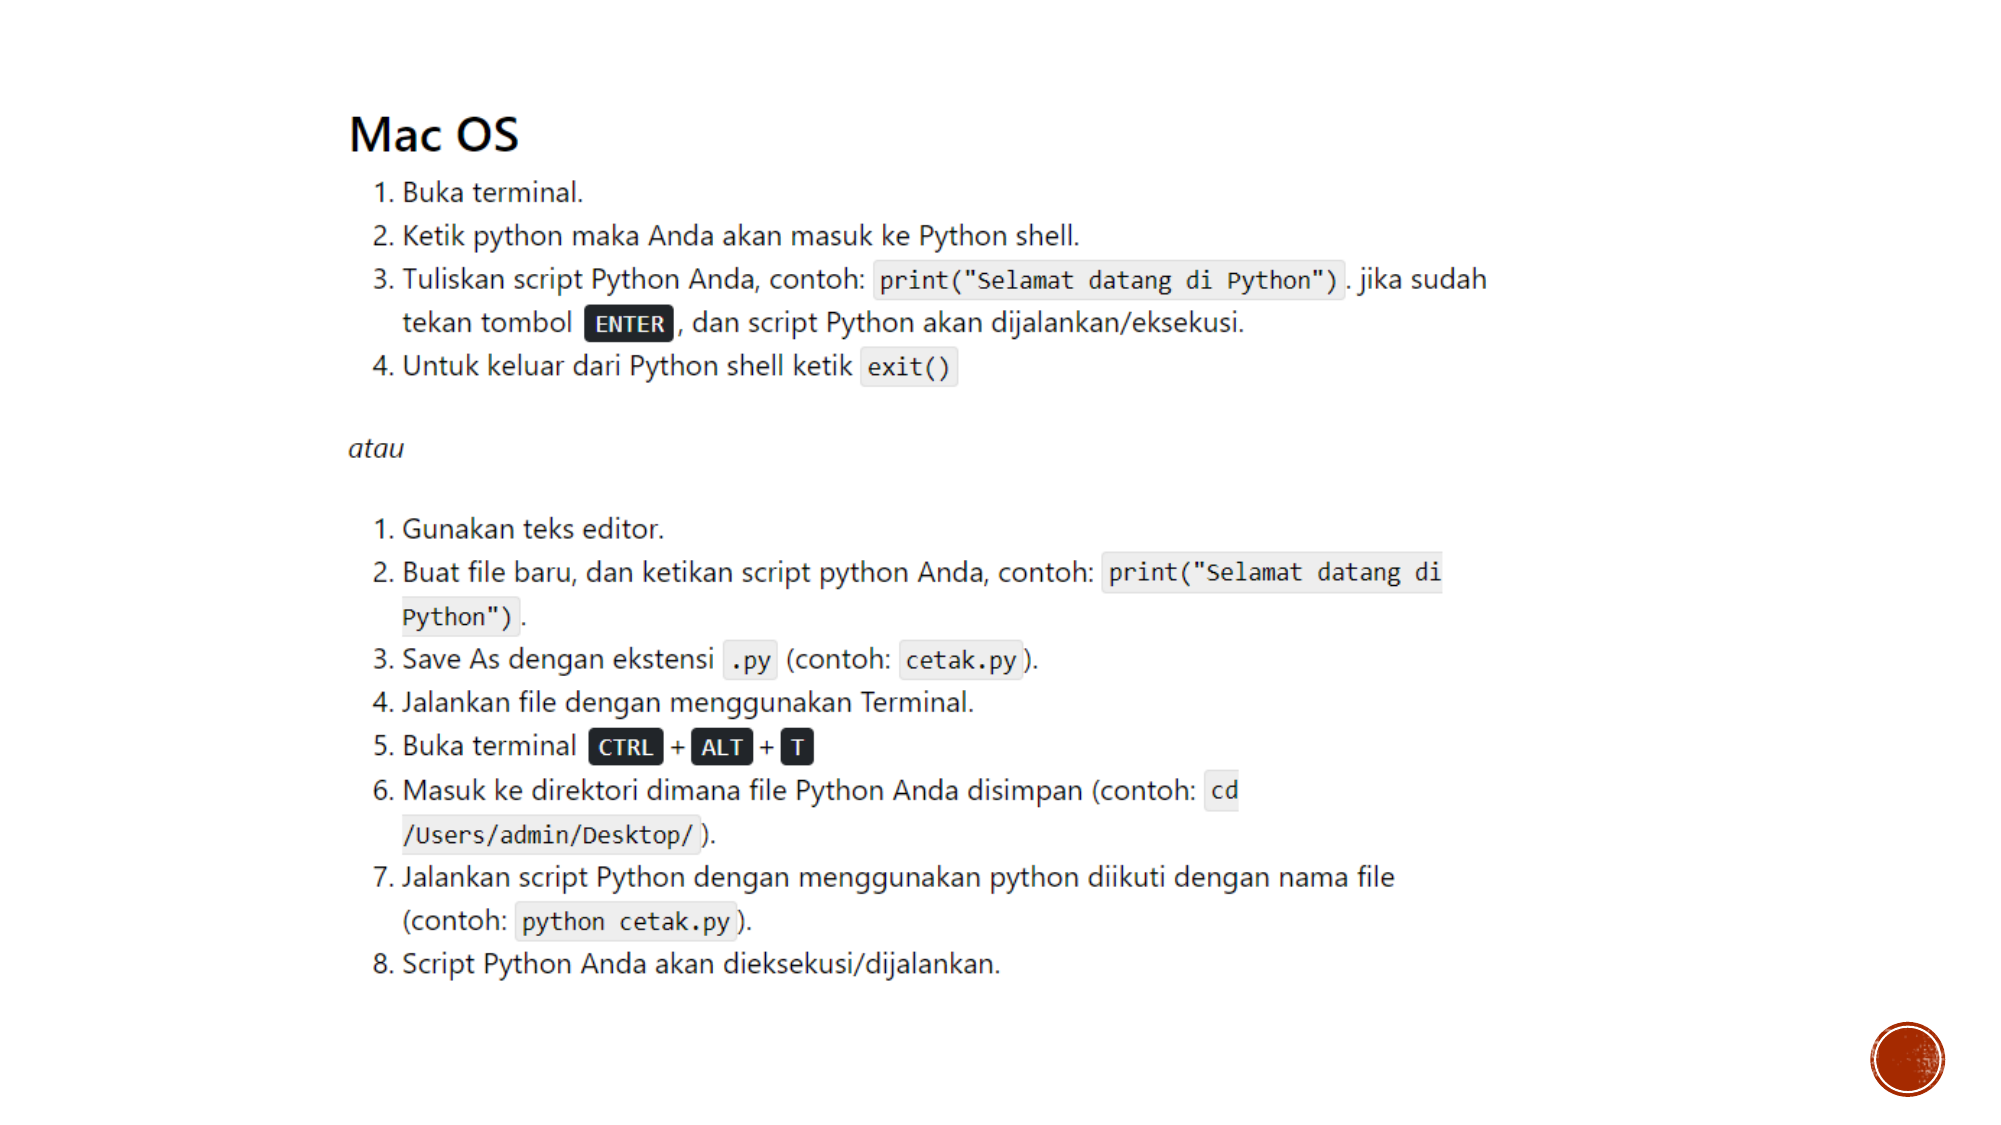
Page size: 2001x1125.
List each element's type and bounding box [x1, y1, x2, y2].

picture [214, 72, 1620, 1011]
